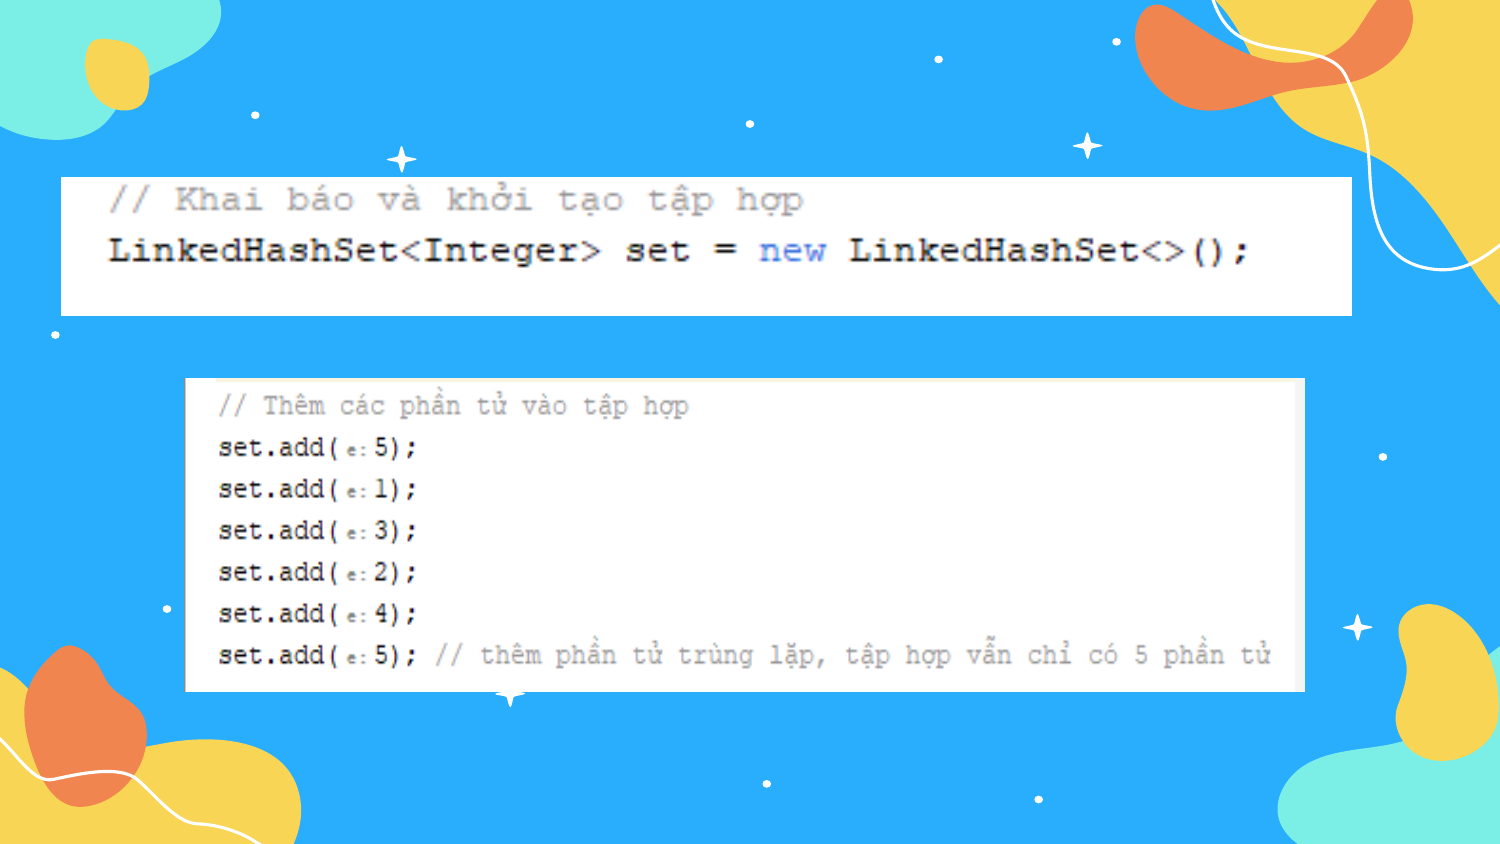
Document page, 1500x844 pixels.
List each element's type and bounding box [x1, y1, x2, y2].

text_box [507, 699, 514, 708]
text_box [1072, 132, 1103, 160]
text_box [1034, 795, 1043, 804]
text_box [162, 605, 172, 613]
picture [60, 177, 1352, 316]
text_box [1378, 453, 1388, 461]
text_box [762, 780, 772, 788]
text_box [1112, 37, 1121, 46]
text_box [51, 331, 60, 339]
text_box [251, 111, 260, 120]
text_box [745, 120, 755, 128]
picture [183, 378, 1305, 692]
text_box [934, 55, 943, 64]
text_box [386, 145, 417, 173]
text_box [1342, 613, 1373, 641]
